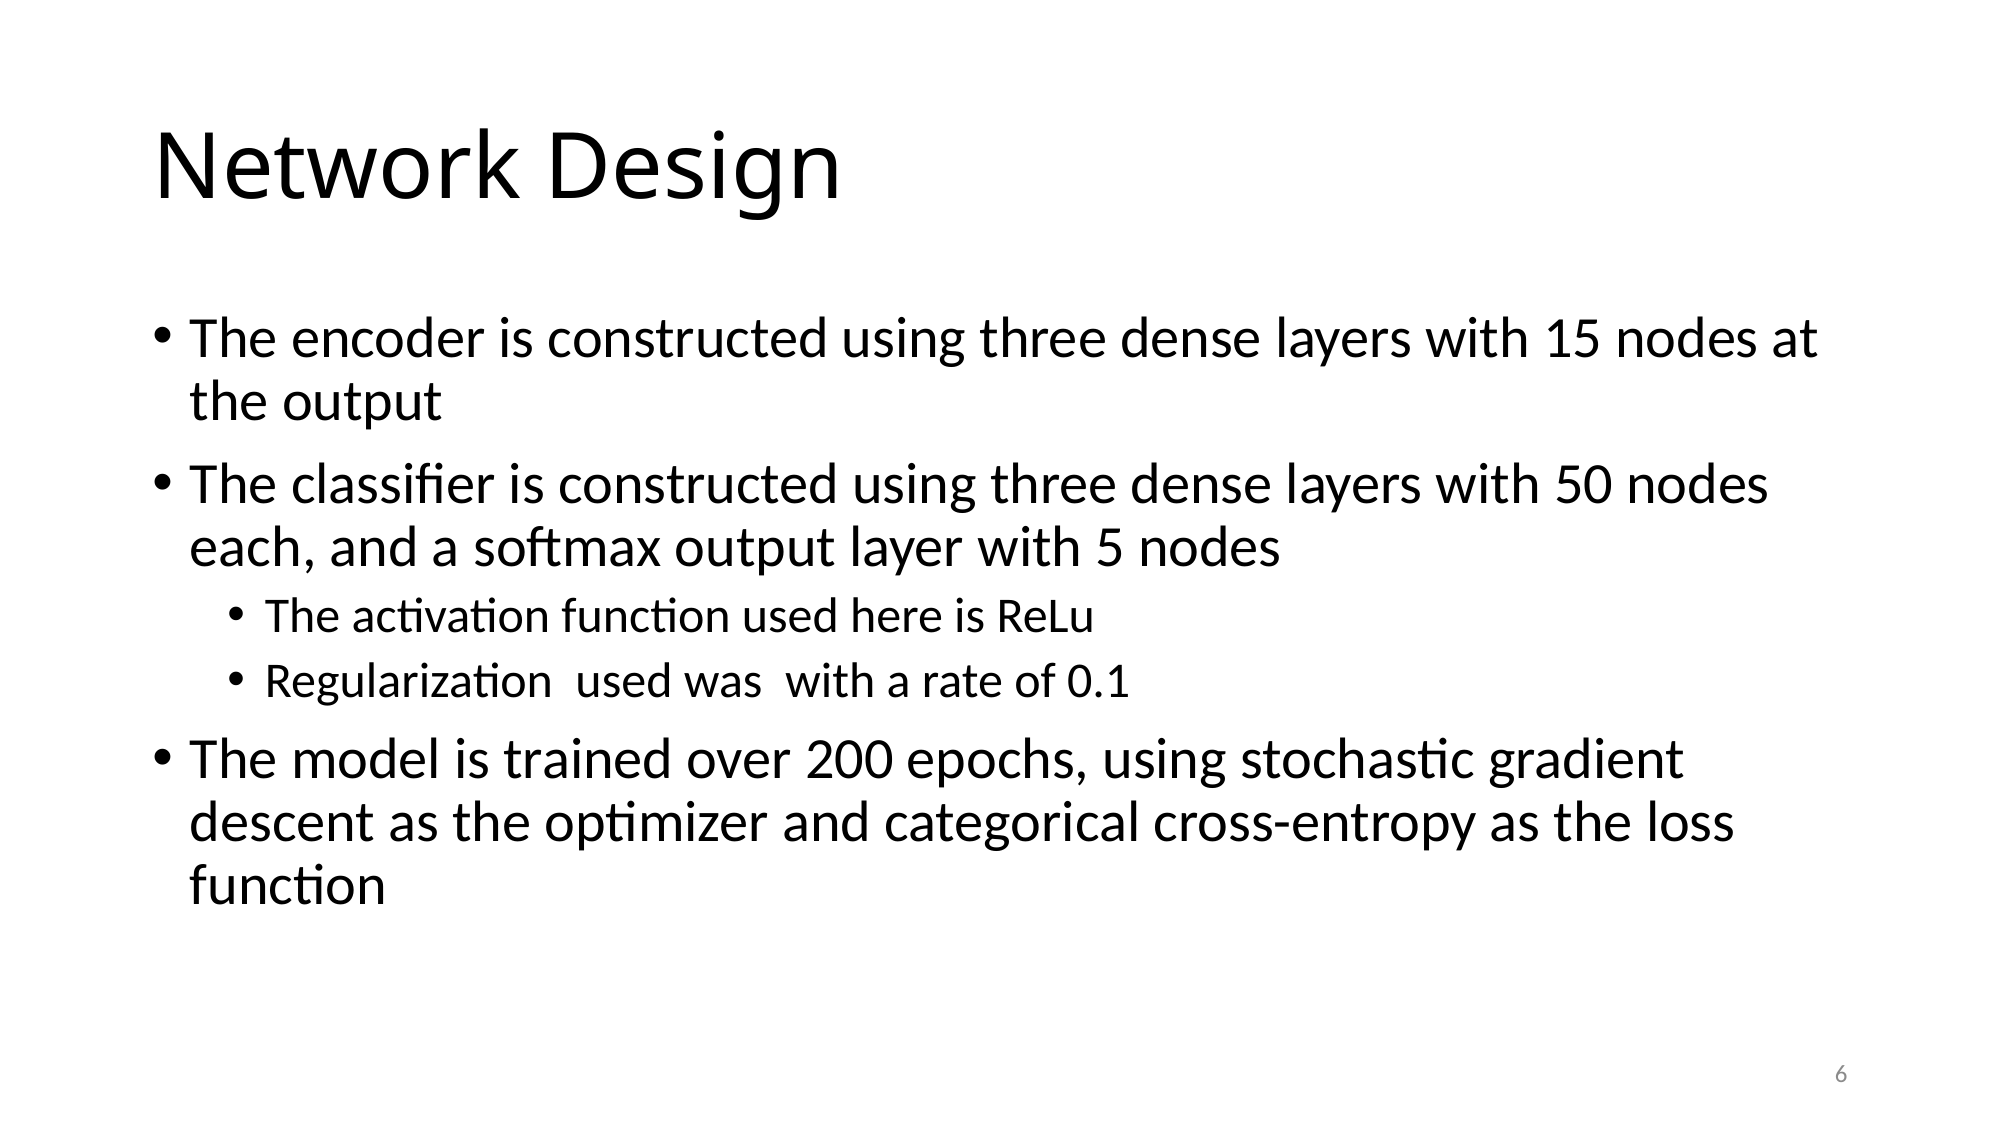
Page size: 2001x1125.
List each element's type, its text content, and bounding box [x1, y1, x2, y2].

title Network Design [137, 59, 1863, 278]
slide_number 6 [1412, 1042, 1863, 1103]
